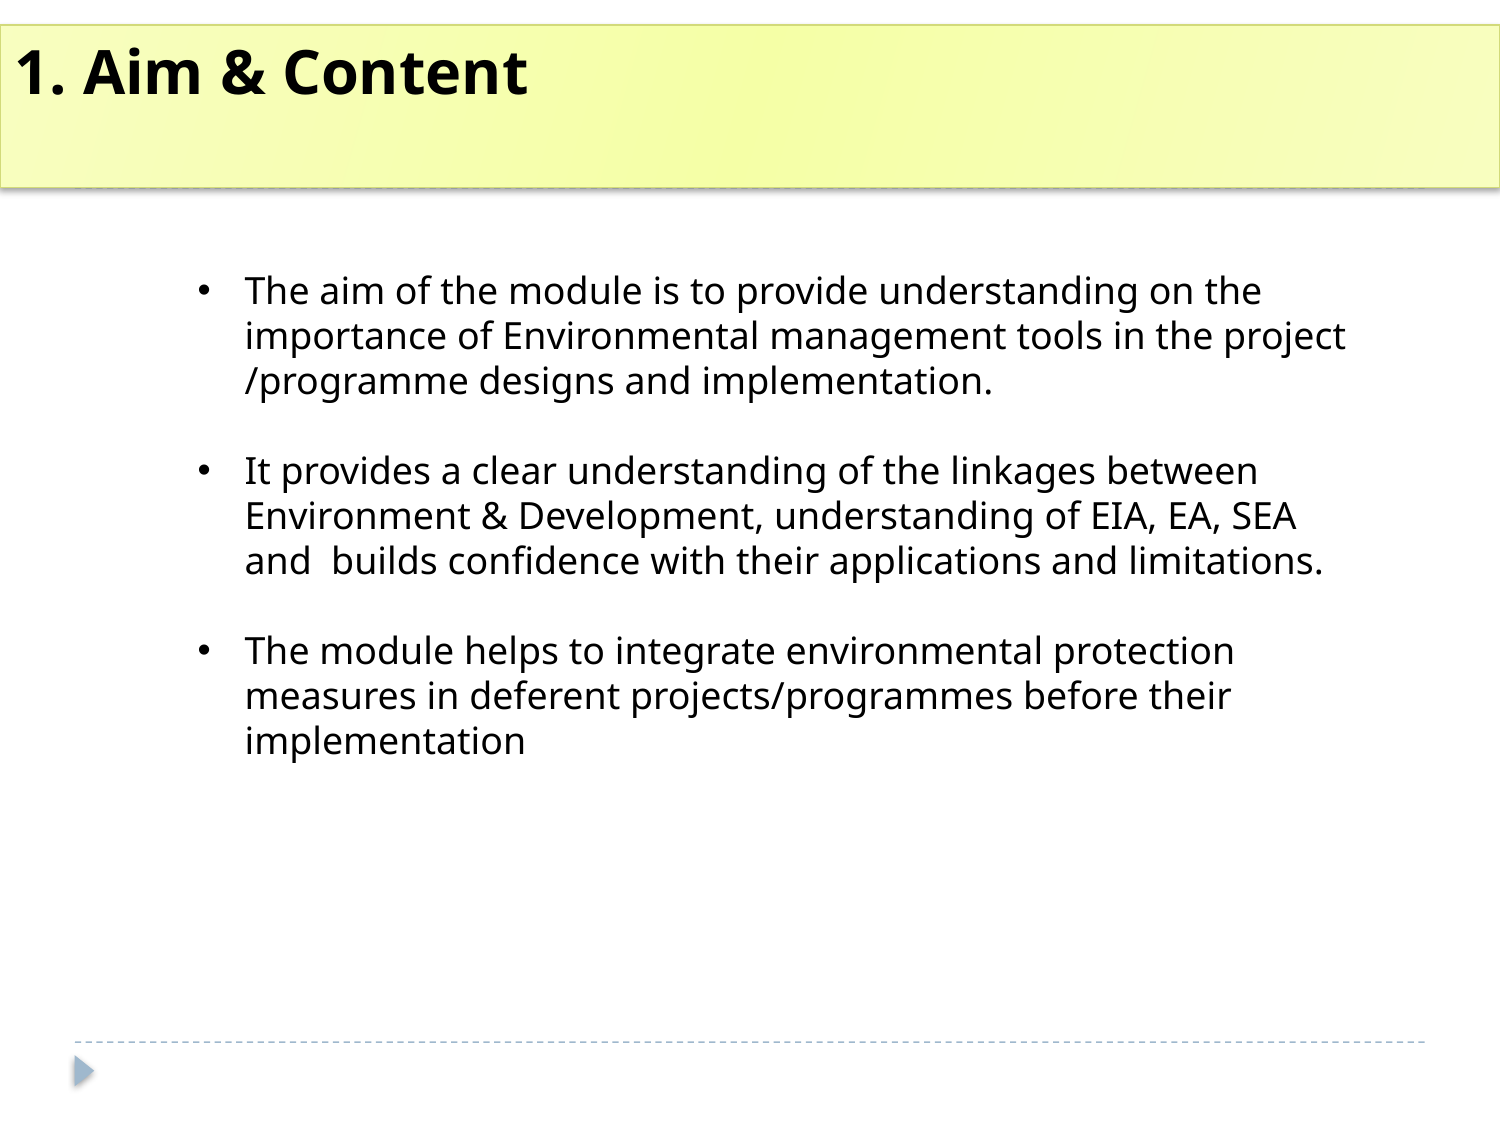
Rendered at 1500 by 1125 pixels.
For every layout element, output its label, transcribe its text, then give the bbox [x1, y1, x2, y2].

text_box The aim of the module is to provide understanding on the importance of Environmental management tools in the project /programme designs and implementation. It provides a clear understanding of the linkages between Environment & Development, understanding of EIA, EA, SEA and builds confidence with their applications and limitations. The module helps to integrate environmental protection measures in deferent projects/programmes before their implementation [182, 259, 1365, 770]
list [75, 200, 1425, 1010]
title 1. Aim & Content [0, 24, 1500, 188]
